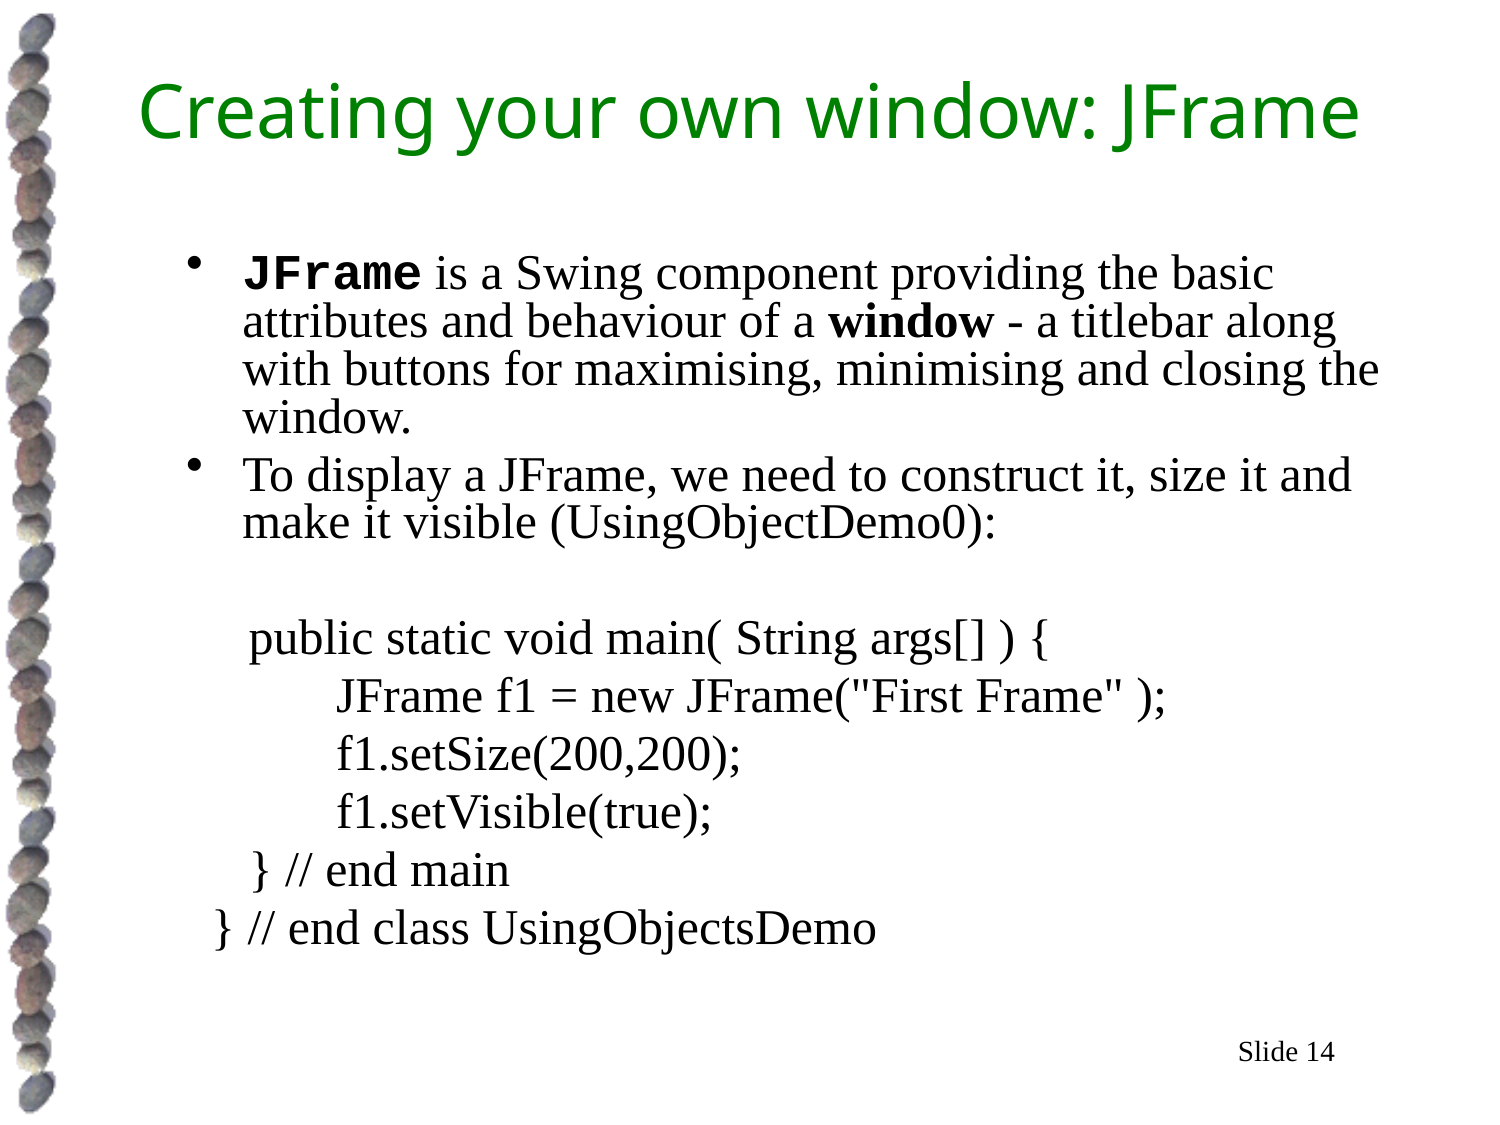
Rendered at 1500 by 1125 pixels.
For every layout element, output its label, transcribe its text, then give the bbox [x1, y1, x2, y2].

text_box Slide 14 [1037, 1047, 1350, 1100]
title Creating your own window: JFrame [112, 75, 1388, 143]
list JFrame is a Swing component providing the basic attributes and behaviour of a window - a titlebar along with buttons for maximising, minimising and closing the window. To display a JFrame, we need to construct it, size it and make it visible (UsingObjectDemo0): public static void main( String args[] ) { JFrame f1 = new JFrame("First Frame" ); f1.setSize(200,200); f1.setVisible(true); } // end main } // end class UsingObjectsDemo [171, 243, 1447, 1047]
picture [0, 0, 65, 1125]
